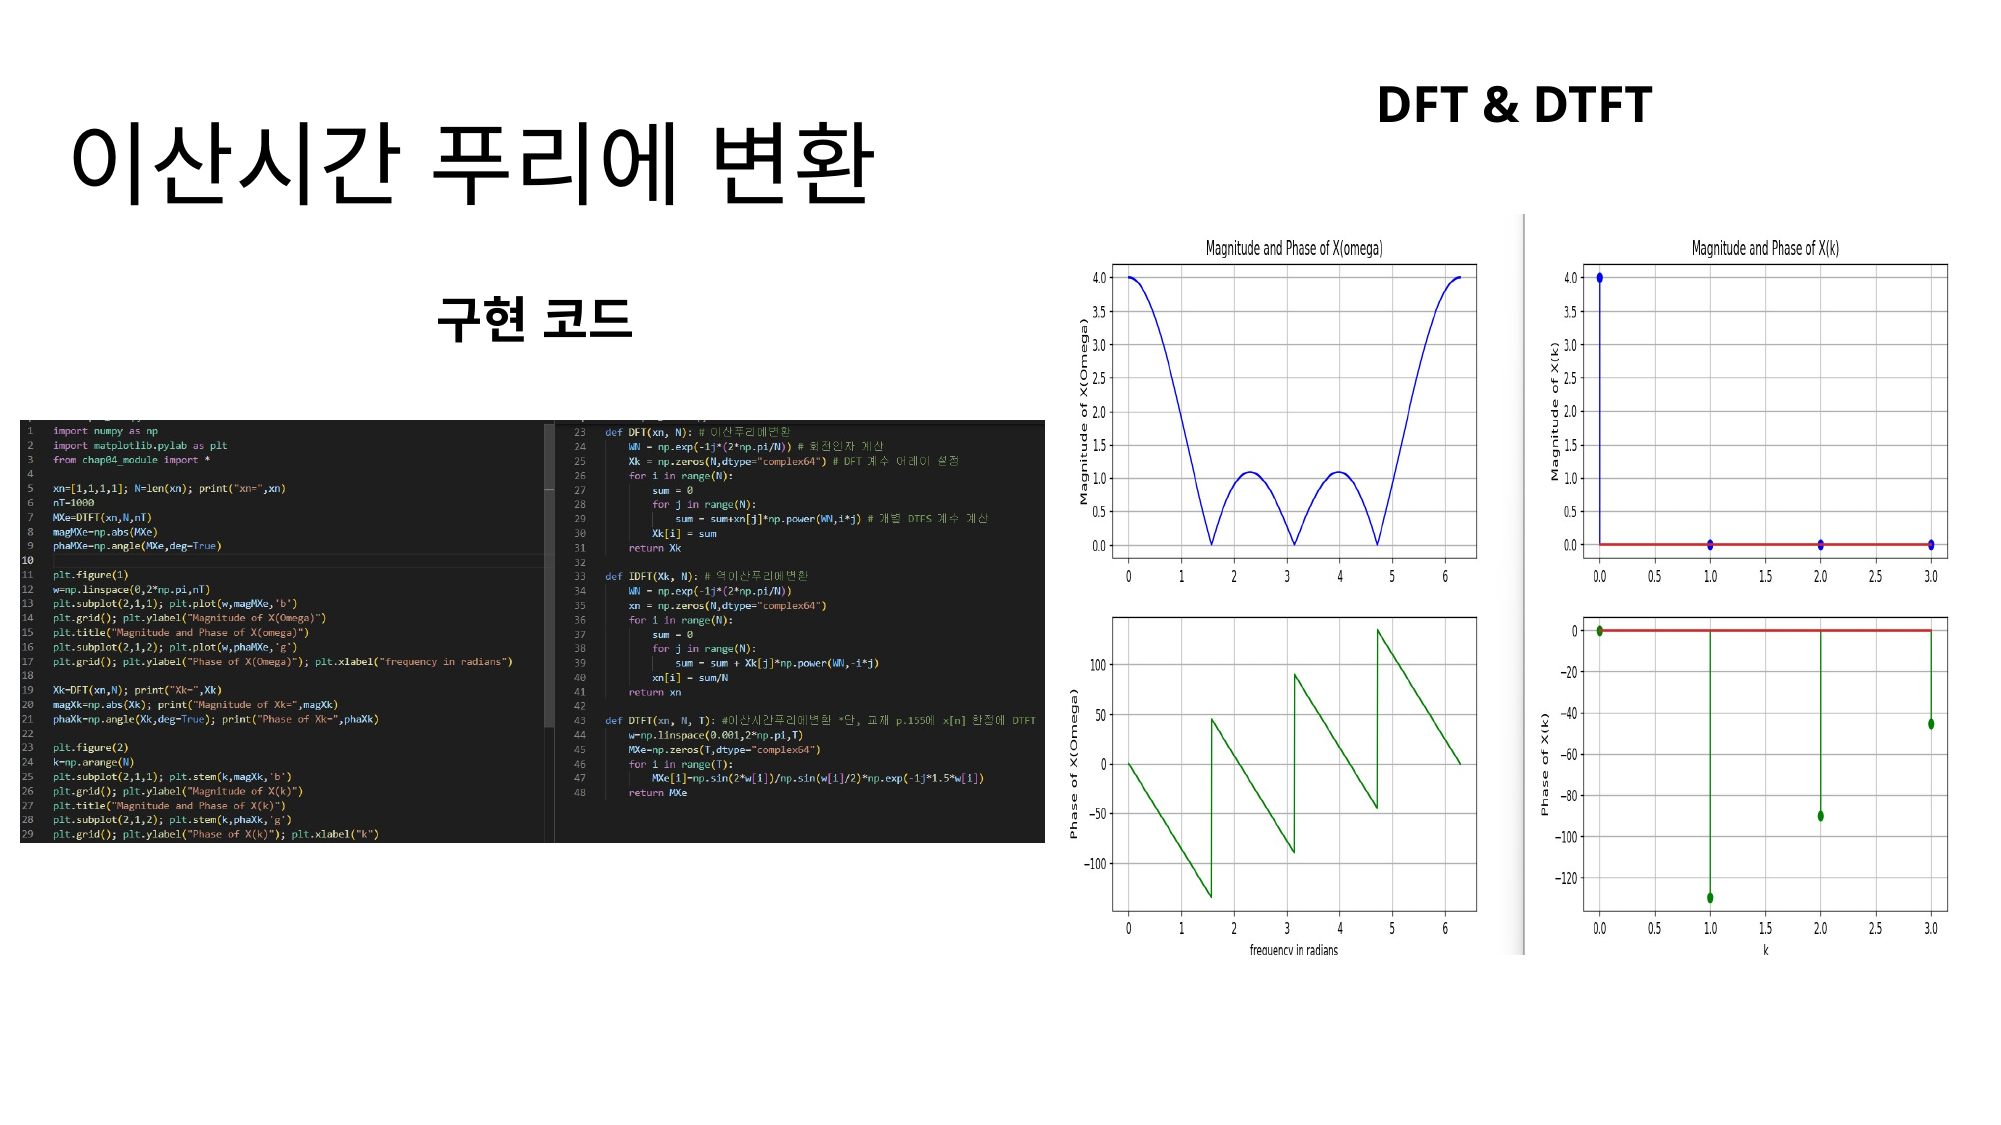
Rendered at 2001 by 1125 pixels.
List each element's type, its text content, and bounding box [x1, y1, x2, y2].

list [20, 420, 1045, 843]
title 이산시간 푸리에 변환 [51, 59, 1949, 278]
list DFT & DTFT [1047, 38, 1983, 175]
list 구현 코드 [150, 287, 920, 359]
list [1063, 214, 1966, 955]
